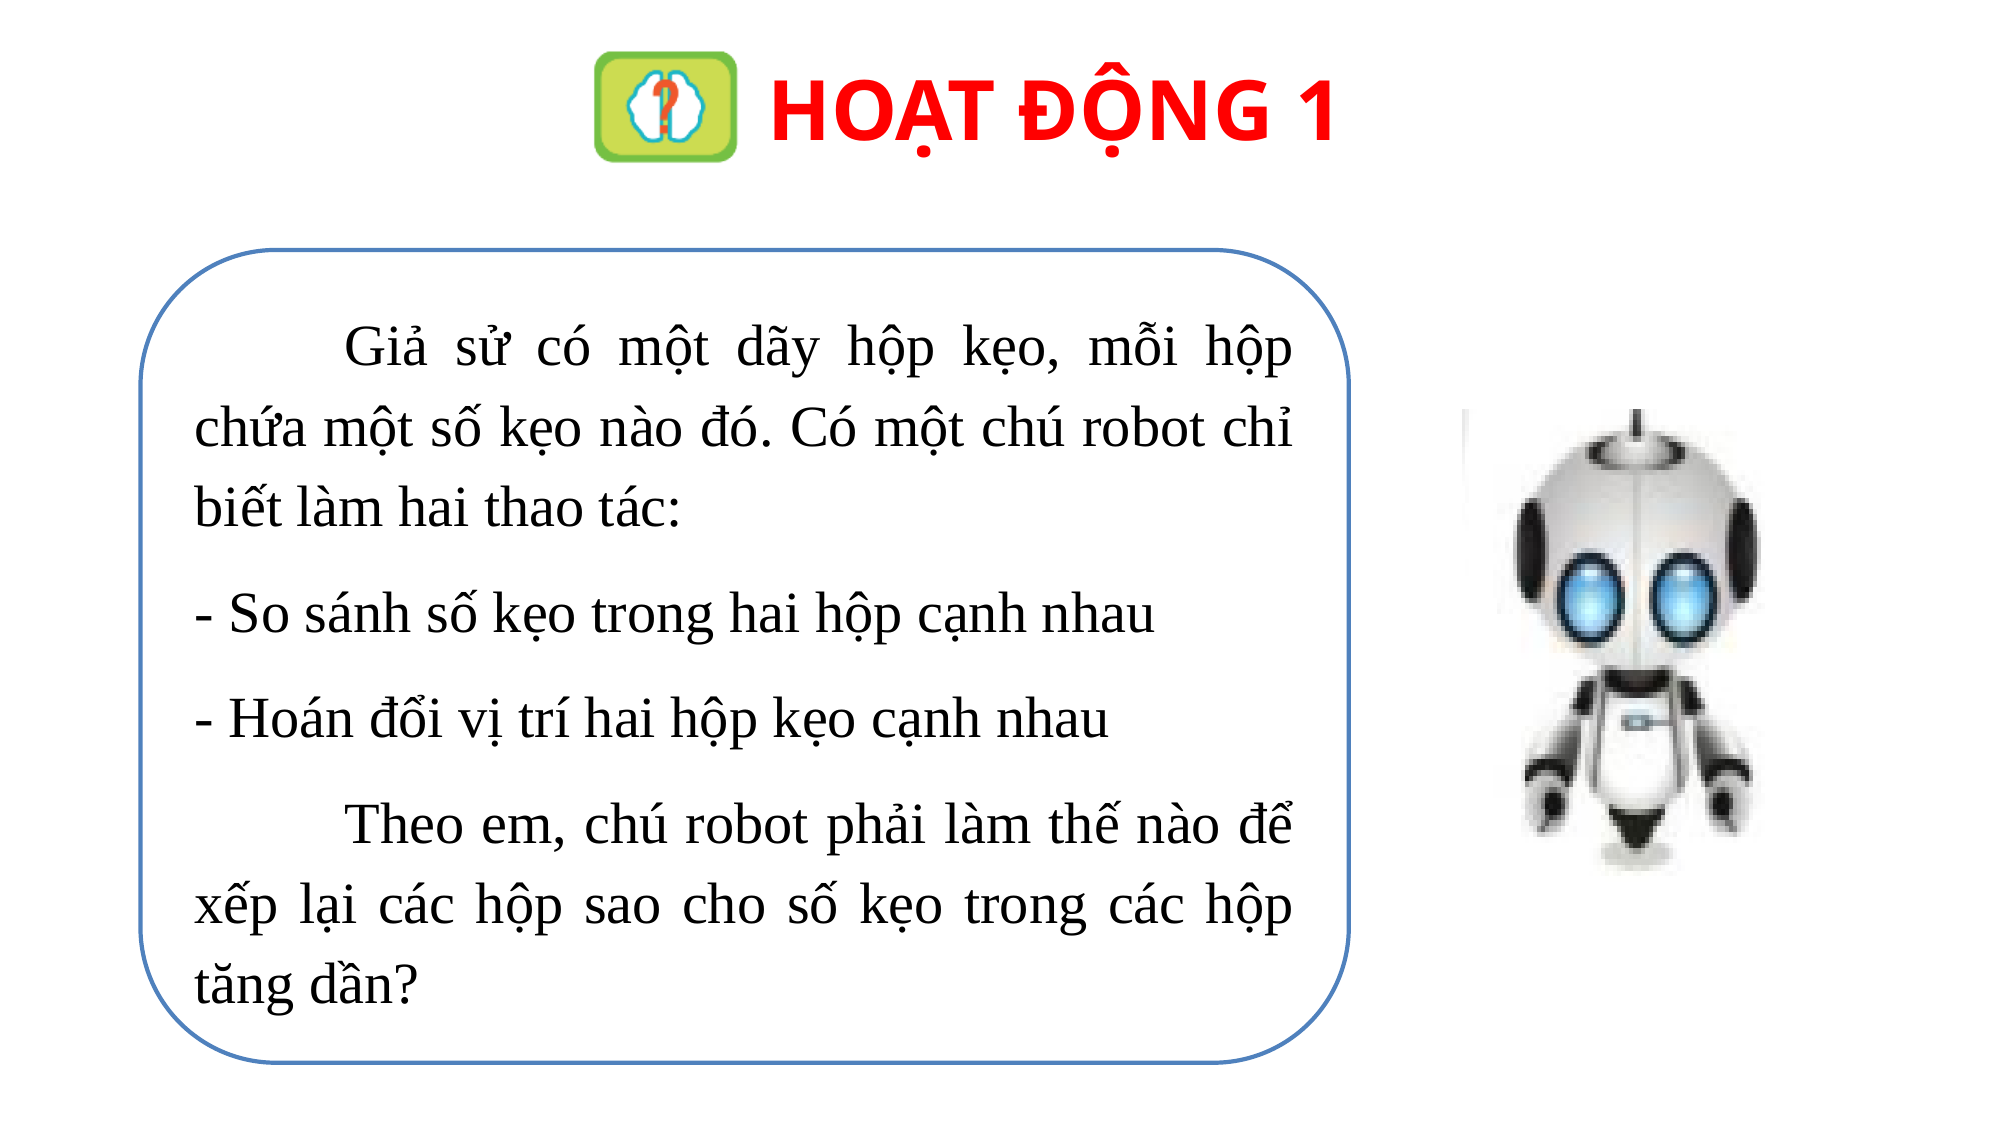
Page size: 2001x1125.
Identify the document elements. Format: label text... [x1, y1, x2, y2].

text_box Giả sử có một dãy hộp kẹo, mỗi hộp chứa một số kẹo nào đó. Có một chú robot chỉ biết làm hai thao tác: - So sánh số kẹo trong hai hộp cạnh nhau - Hoán đổi vị trí hai hộp kẹo cạnh nhau Theo em, chú robot phải làm thế nào để xếp lại các hộp sao cho số kẹo trong các hộp tăng dần? [138, 247, 1351, 1065]
picture [1462, 409, 1929, 911]
picture [587, 42, 745, 168]
text_box HOẠT ĐỘNG 1 [750, 49, 1362, 171]
